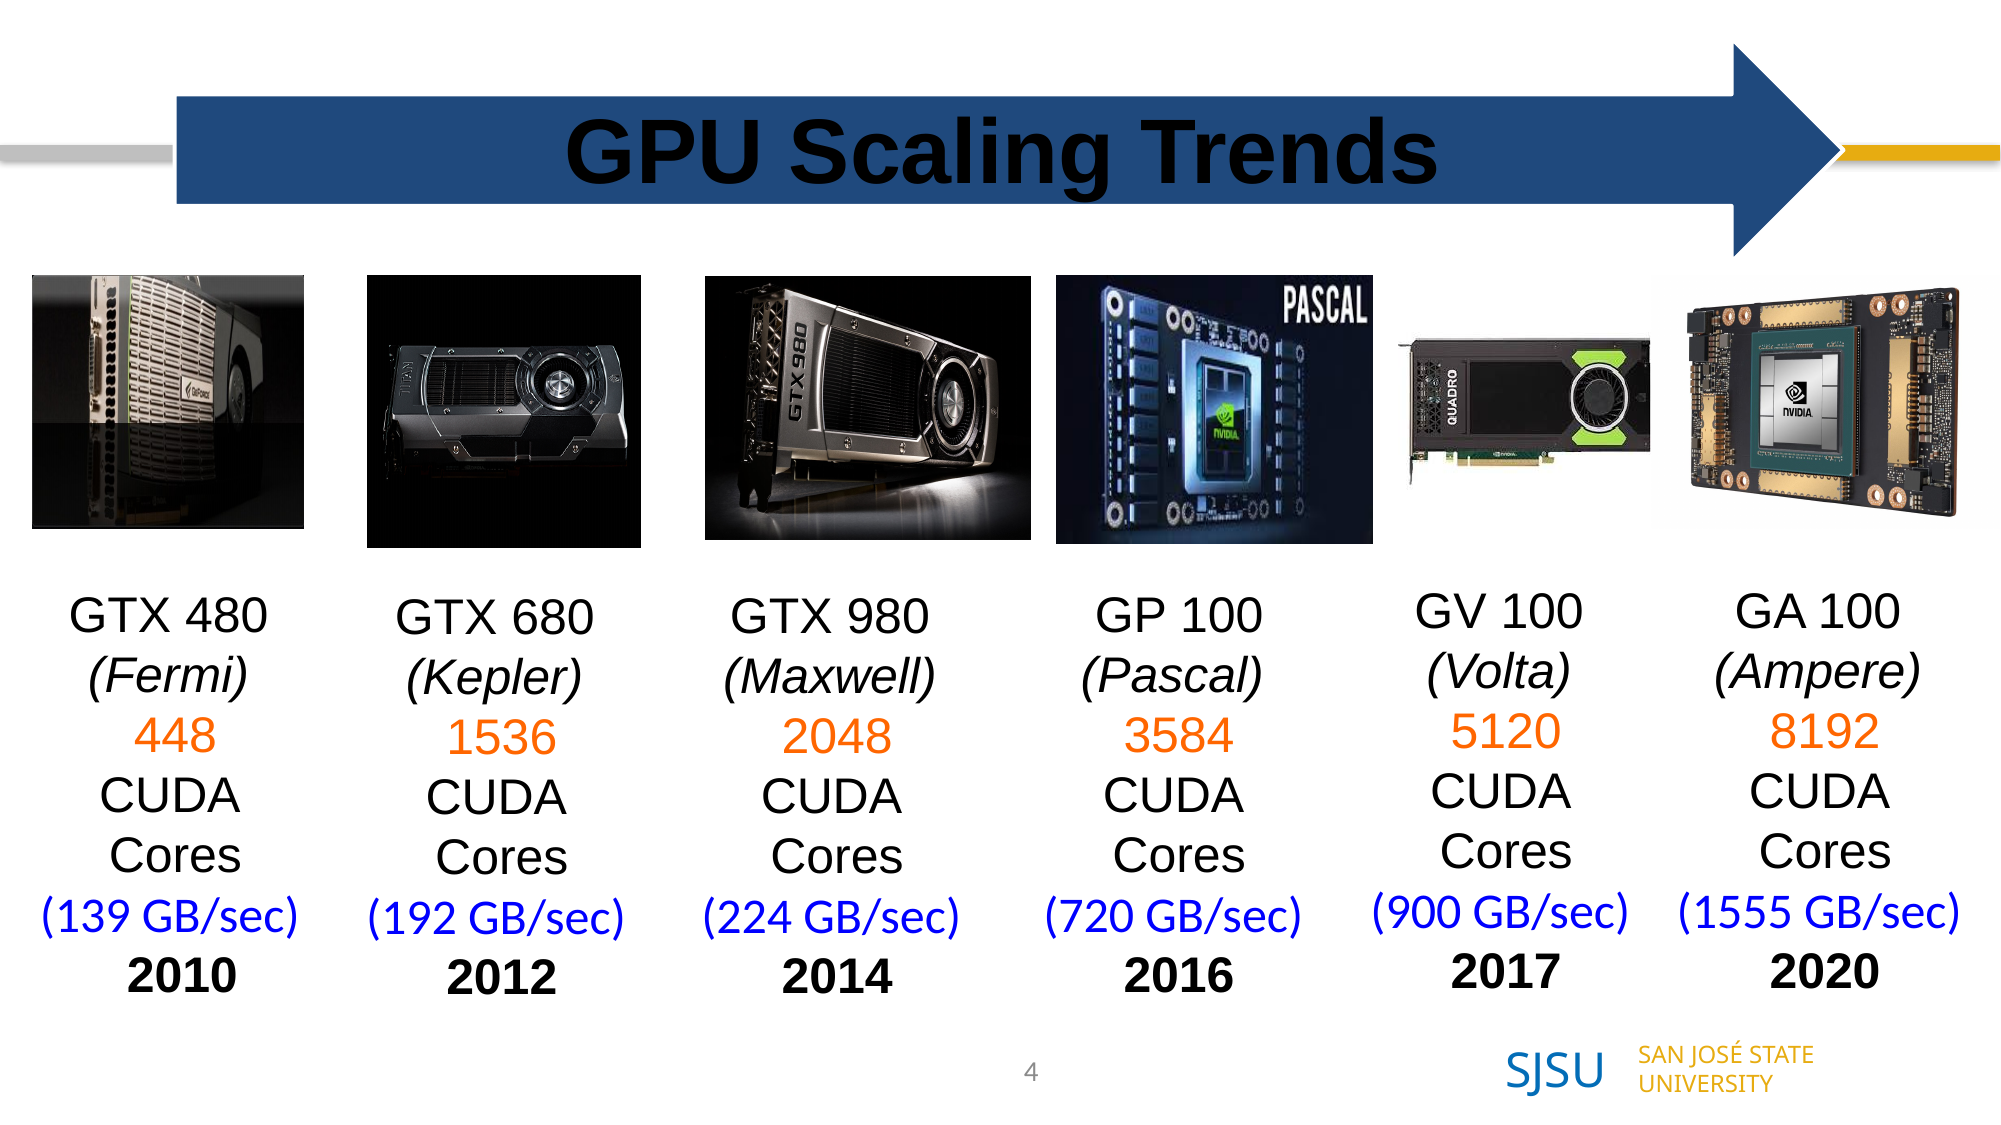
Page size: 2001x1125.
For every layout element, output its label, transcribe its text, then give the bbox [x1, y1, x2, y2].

picture [32, 275, 304, 529]
picture [1056, 275, 1373, 544]
title GPU Scaling Trends [169, 65, 1838, 229]
picture [1398, 262, 2000, 561]
slide_number 4 [797, 1040, 1265, 1100]
text_box [1838, 141, 1846, 159]
text_box GTX 480 (Fermi) 448 CUDA Cores (139 GB/sec) 2010 [0, 575, 421, 1011]
text_box GV 100 (Volta) 5120 CUDA Cores (900 GB/sec) 2017 [1278, 571, 1596, 1007]
picture [367, 275, 641, 548]
text_box GP 100 (Pascal) 3584 CUDA Cores (720 GB/sec) 2016 [951, 575, 1408, 1011]
picture [704, 276, 1031, 541]
text_box GTX 980 (Maxwell) 2048 CUDA Cores (224 GB/sec) 2014 [608, 576, 951, 1011]
text_box [1729, 229, 1768, 264]
text_box GA 100 (Ampere) 8192 CUDA Cores (1555 GB/sec) 2020 [1596, 571, 2000, 1007]
text_box [1729, 36, 1762, 65]
text_box GTX 680 (Kepler) 1536 CUDA Cores (192 GB/sec) 2012 [273, 577, 730, 1012]
